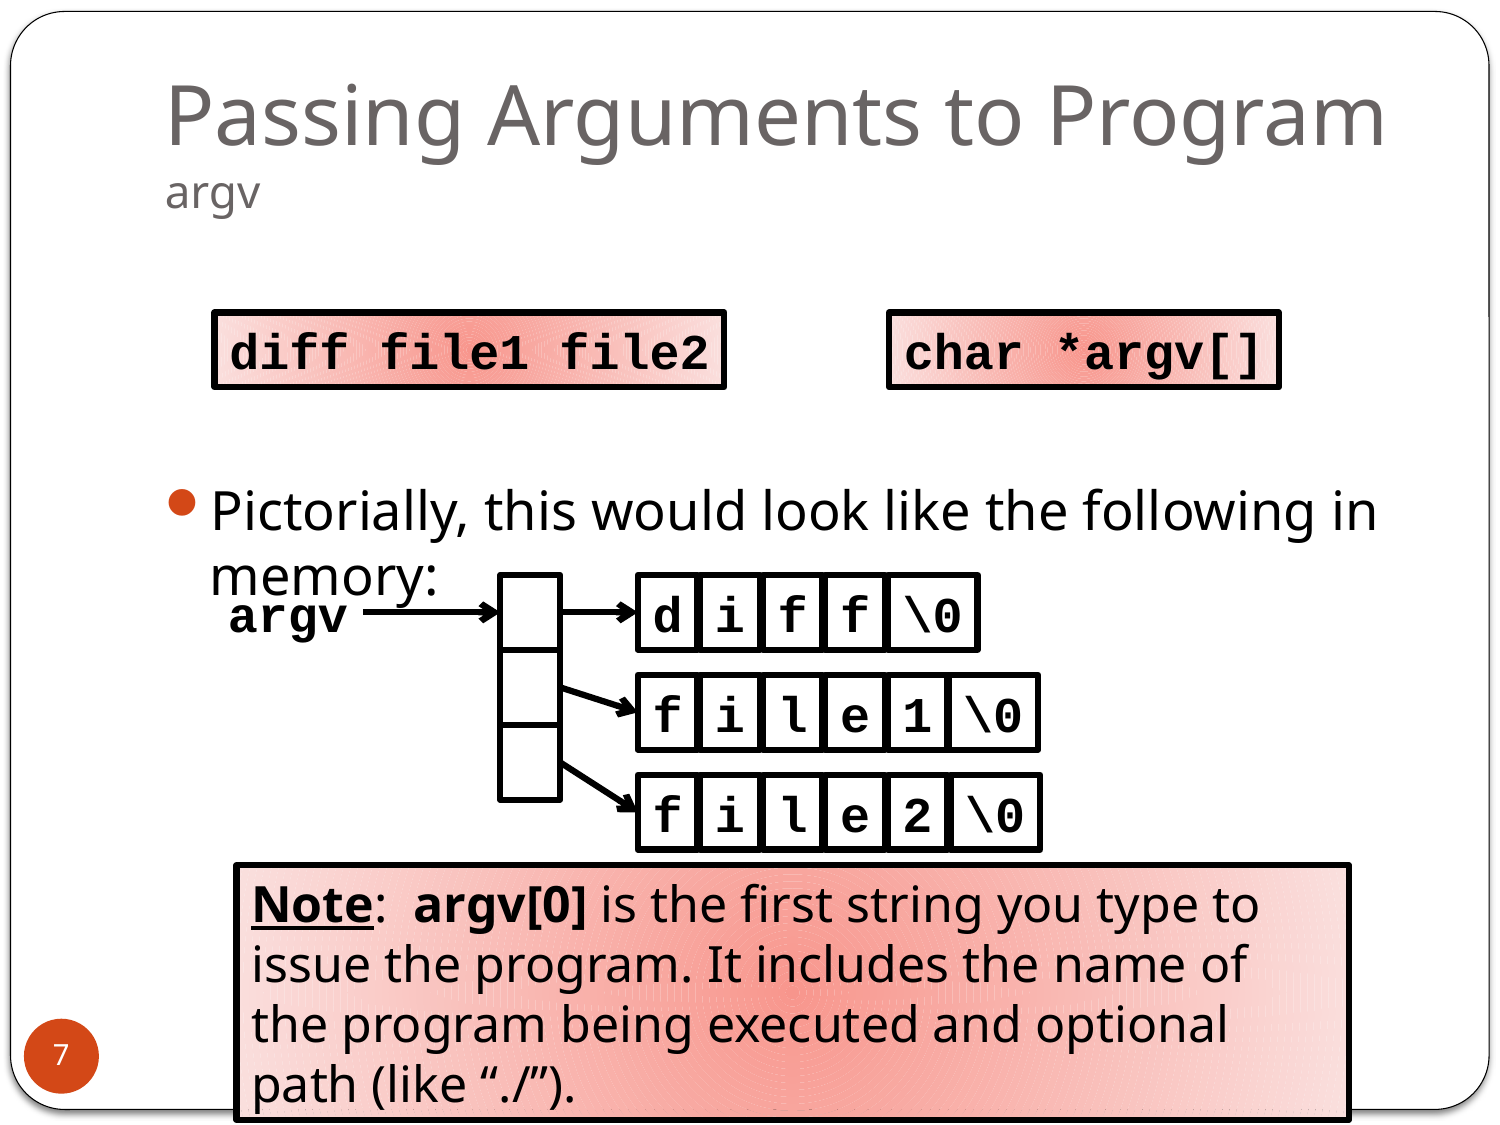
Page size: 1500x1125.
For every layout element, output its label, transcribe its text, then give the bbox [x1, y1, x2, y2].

title Passing Arguments to Program argv [150, 45, 1425, 233]
slide_number 7 [23, 1018, 99, 1094]
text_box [212, 574, 1041, 851]
text_box diff file1 file2 [214, 312, 725, 388]
list Pictorially, this would look like the following in memory: [150, 237, 1425, 1050]
text_box char *argv[] [889, 312, 1279, 388]
text_box Note: argv[0] is the first string you type to issue the program. It includes the name of the program being executed and optional path (like “./”). [236, 865, 1349, 1120]
